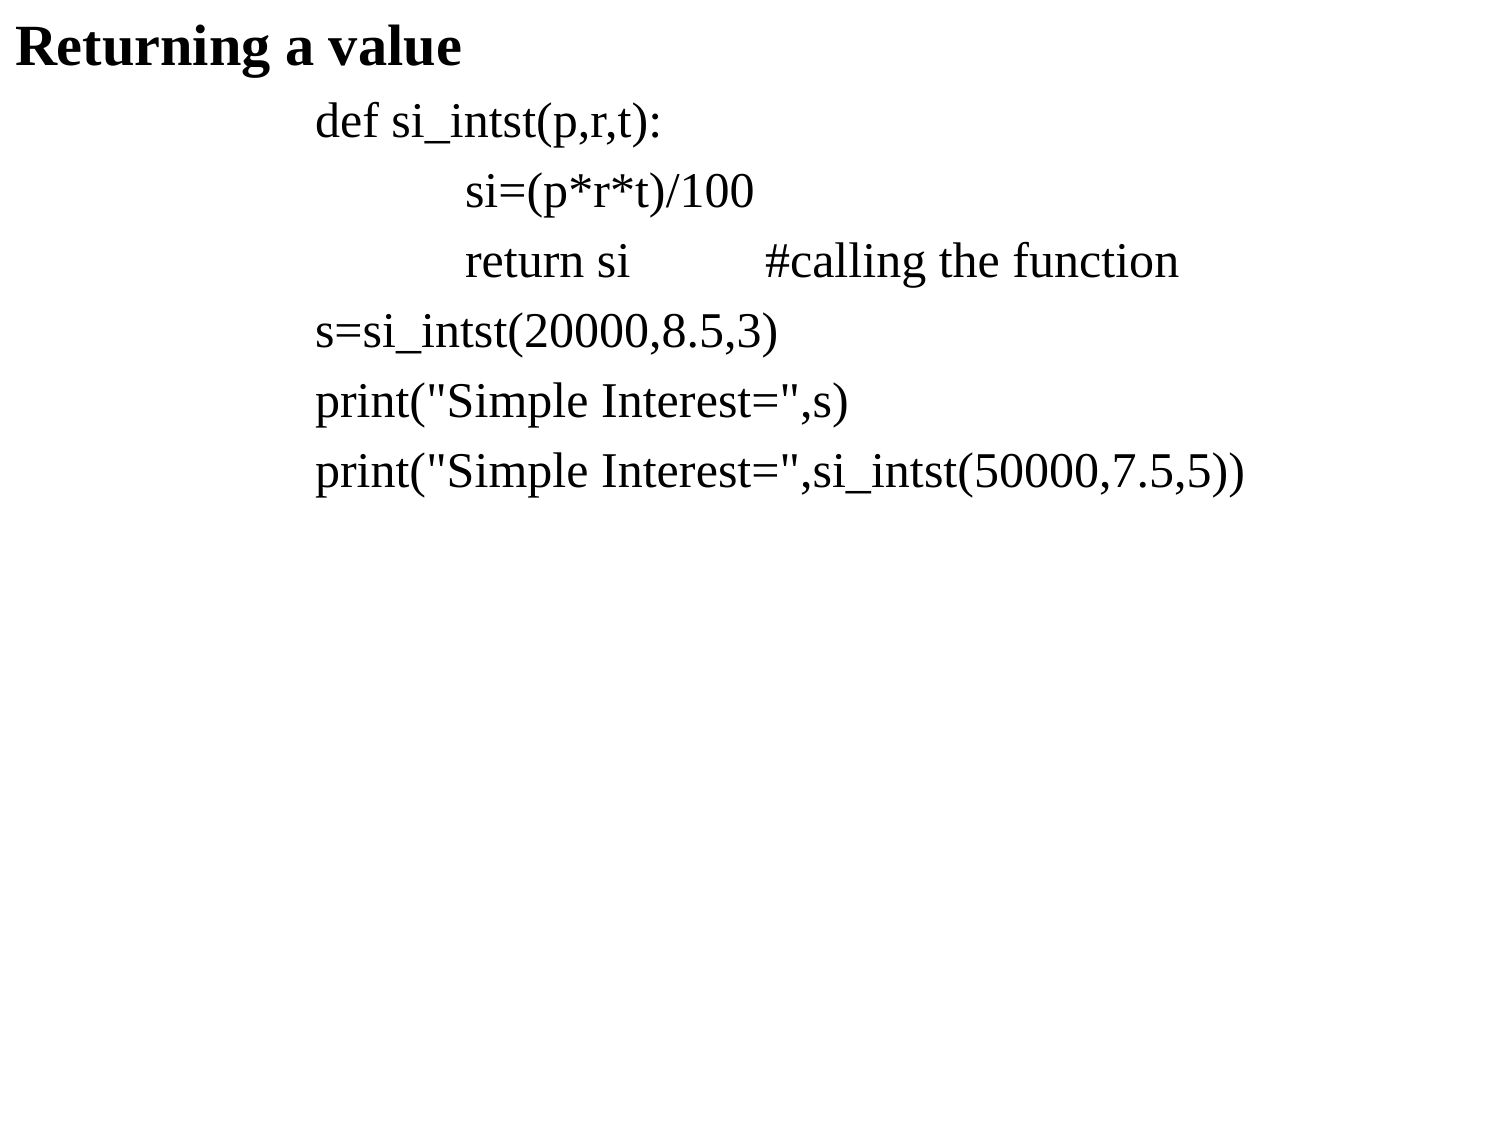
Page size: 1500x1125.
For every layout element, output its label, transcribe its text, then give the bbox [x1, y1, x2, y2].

subtitle Returning a value def si_intst(p,r,t): si=(p*r*t)/100 return si #calling the function s=si_intst(20000,8.5,3) print("Simple Interest=",s) print("Simple Interest=",si_intst(50000,7.5,5)) [0, 0, 1500, 1125]
